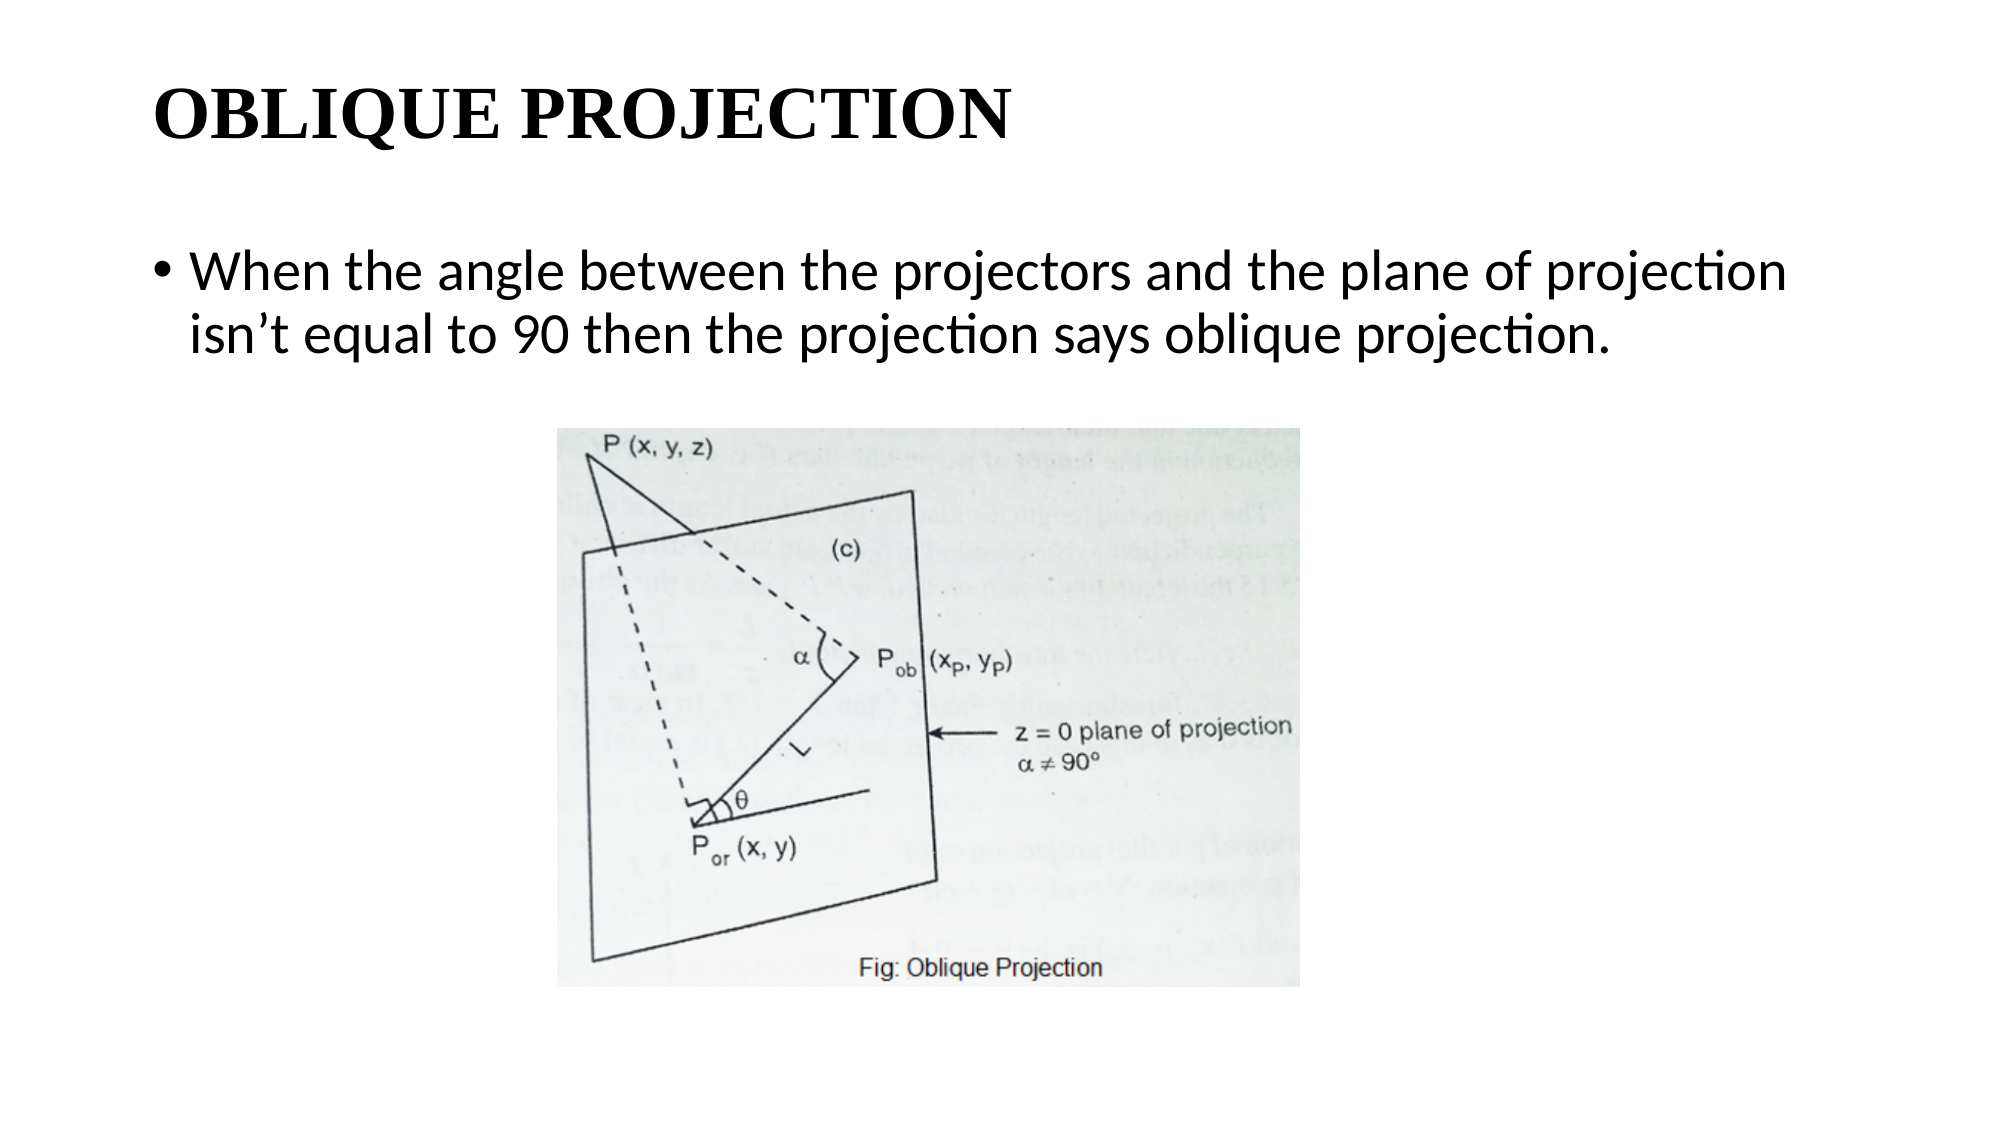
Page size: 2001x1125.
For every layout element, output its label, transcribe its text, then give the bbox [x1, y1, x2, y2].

list When the angle between the projectors and the plane of projection isn’t equal to 90 then the projection says oblique projection. [137, 232, 1863, 1091]
picture [557, 428, 1300, 987]
title OBLIQUE PROJECTION [137, 59, 1863, 169]
